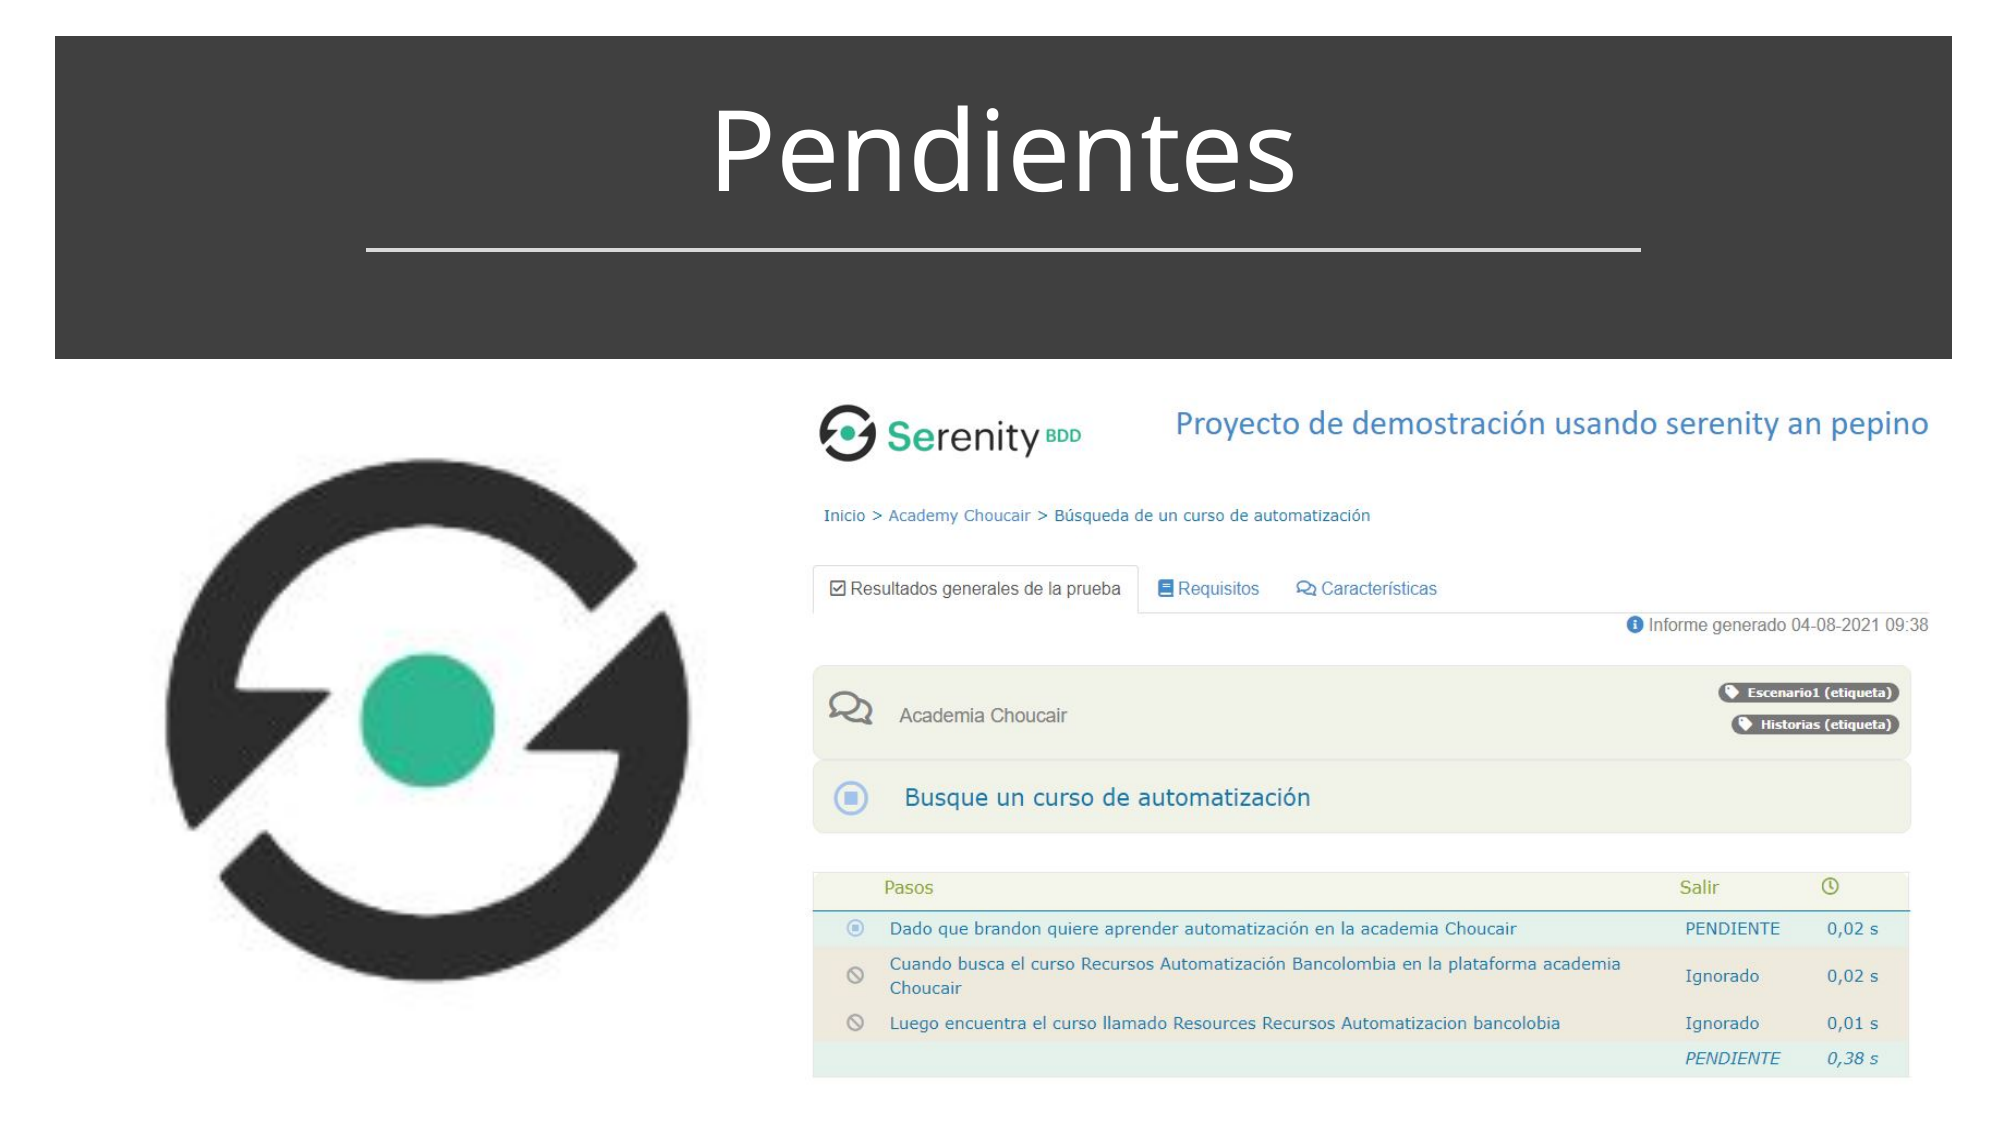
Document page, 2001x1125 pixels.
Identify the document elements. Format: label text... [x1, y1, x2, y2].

picture [778, 398, 1943, 1094]
title Pendientes [89, 71, 1917, 224]
text_box [64, 45, 1942, 350]
picture [65, 398, 773, 1054]
